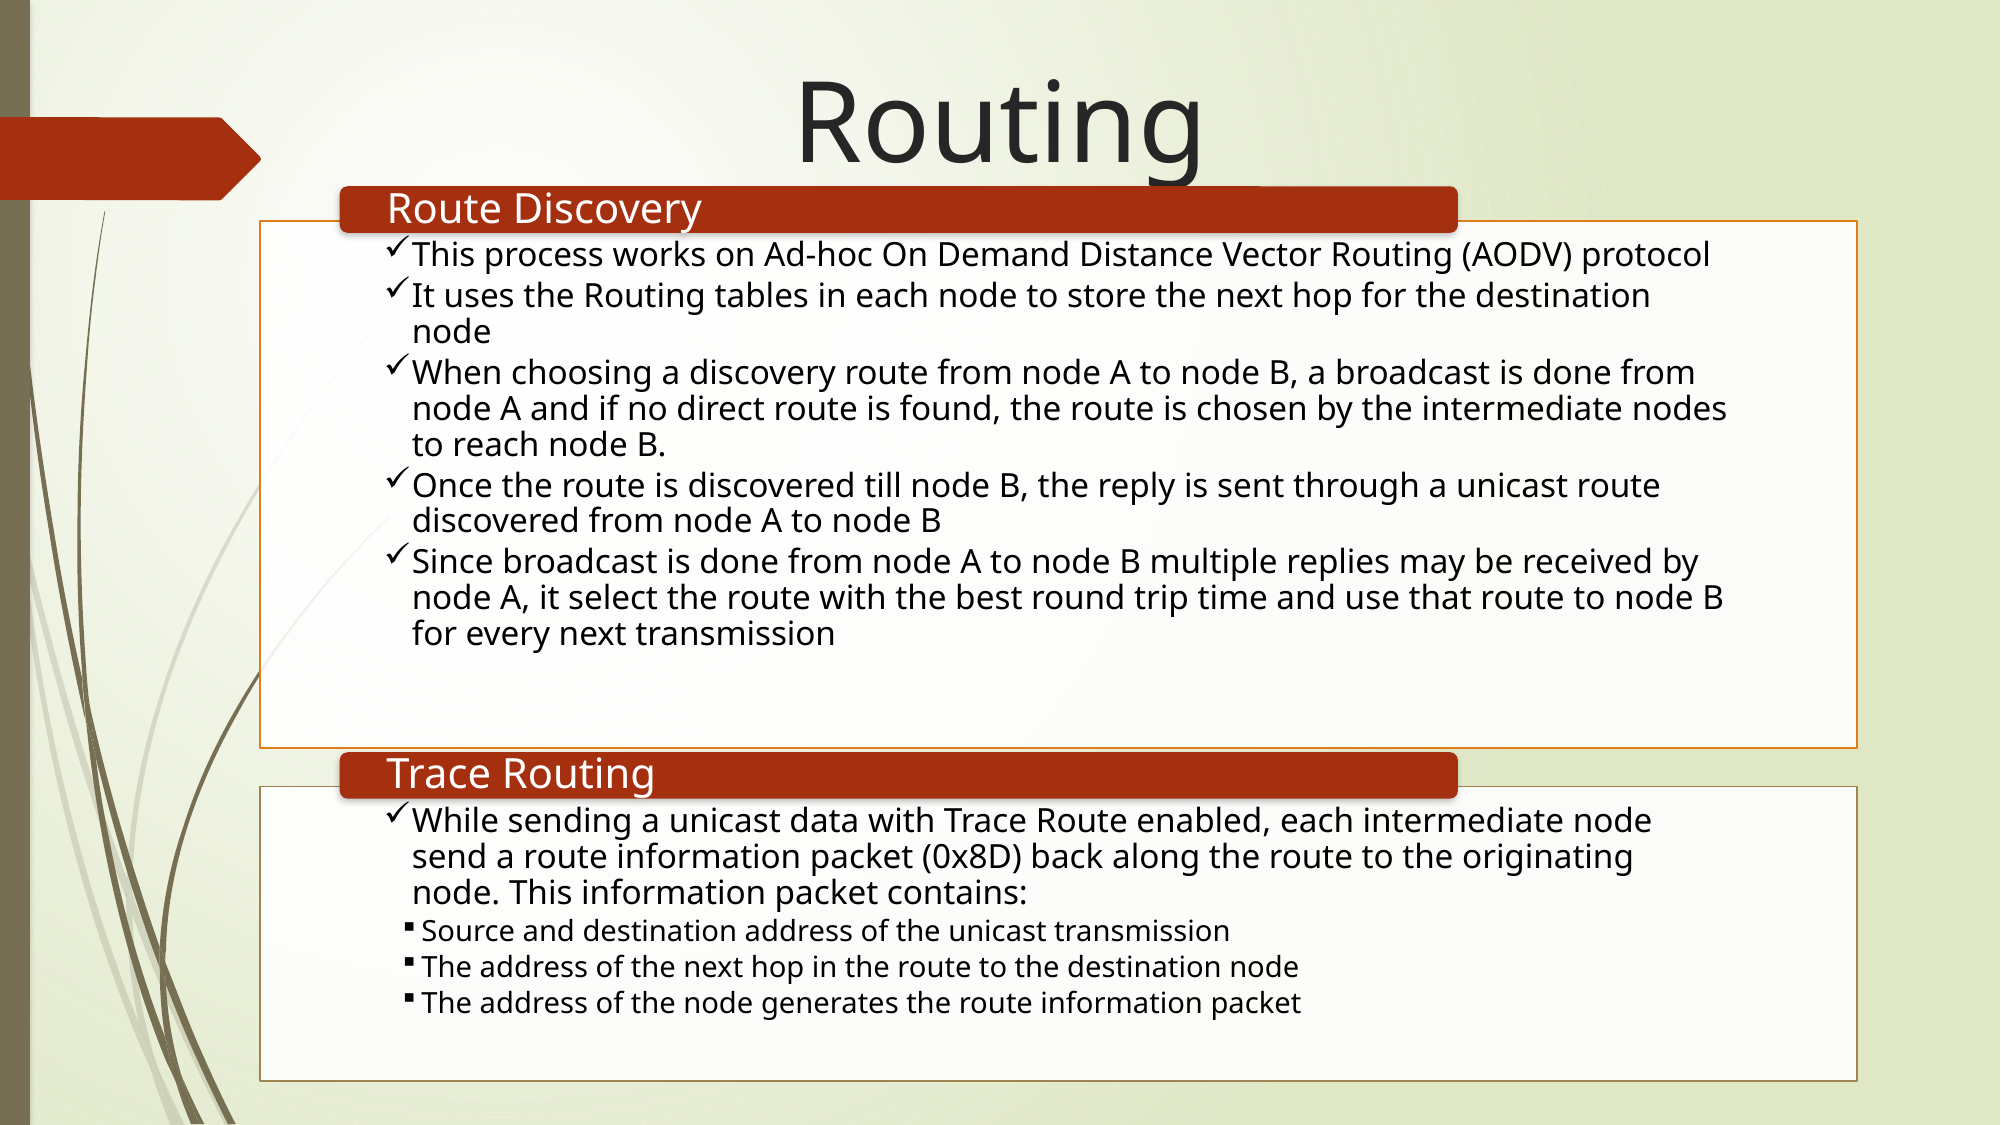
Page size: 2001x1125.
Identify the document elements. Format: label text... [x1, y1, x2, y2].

title Routing [603, 42, 1397, 176]
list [259, 176, 1858, 1091]
